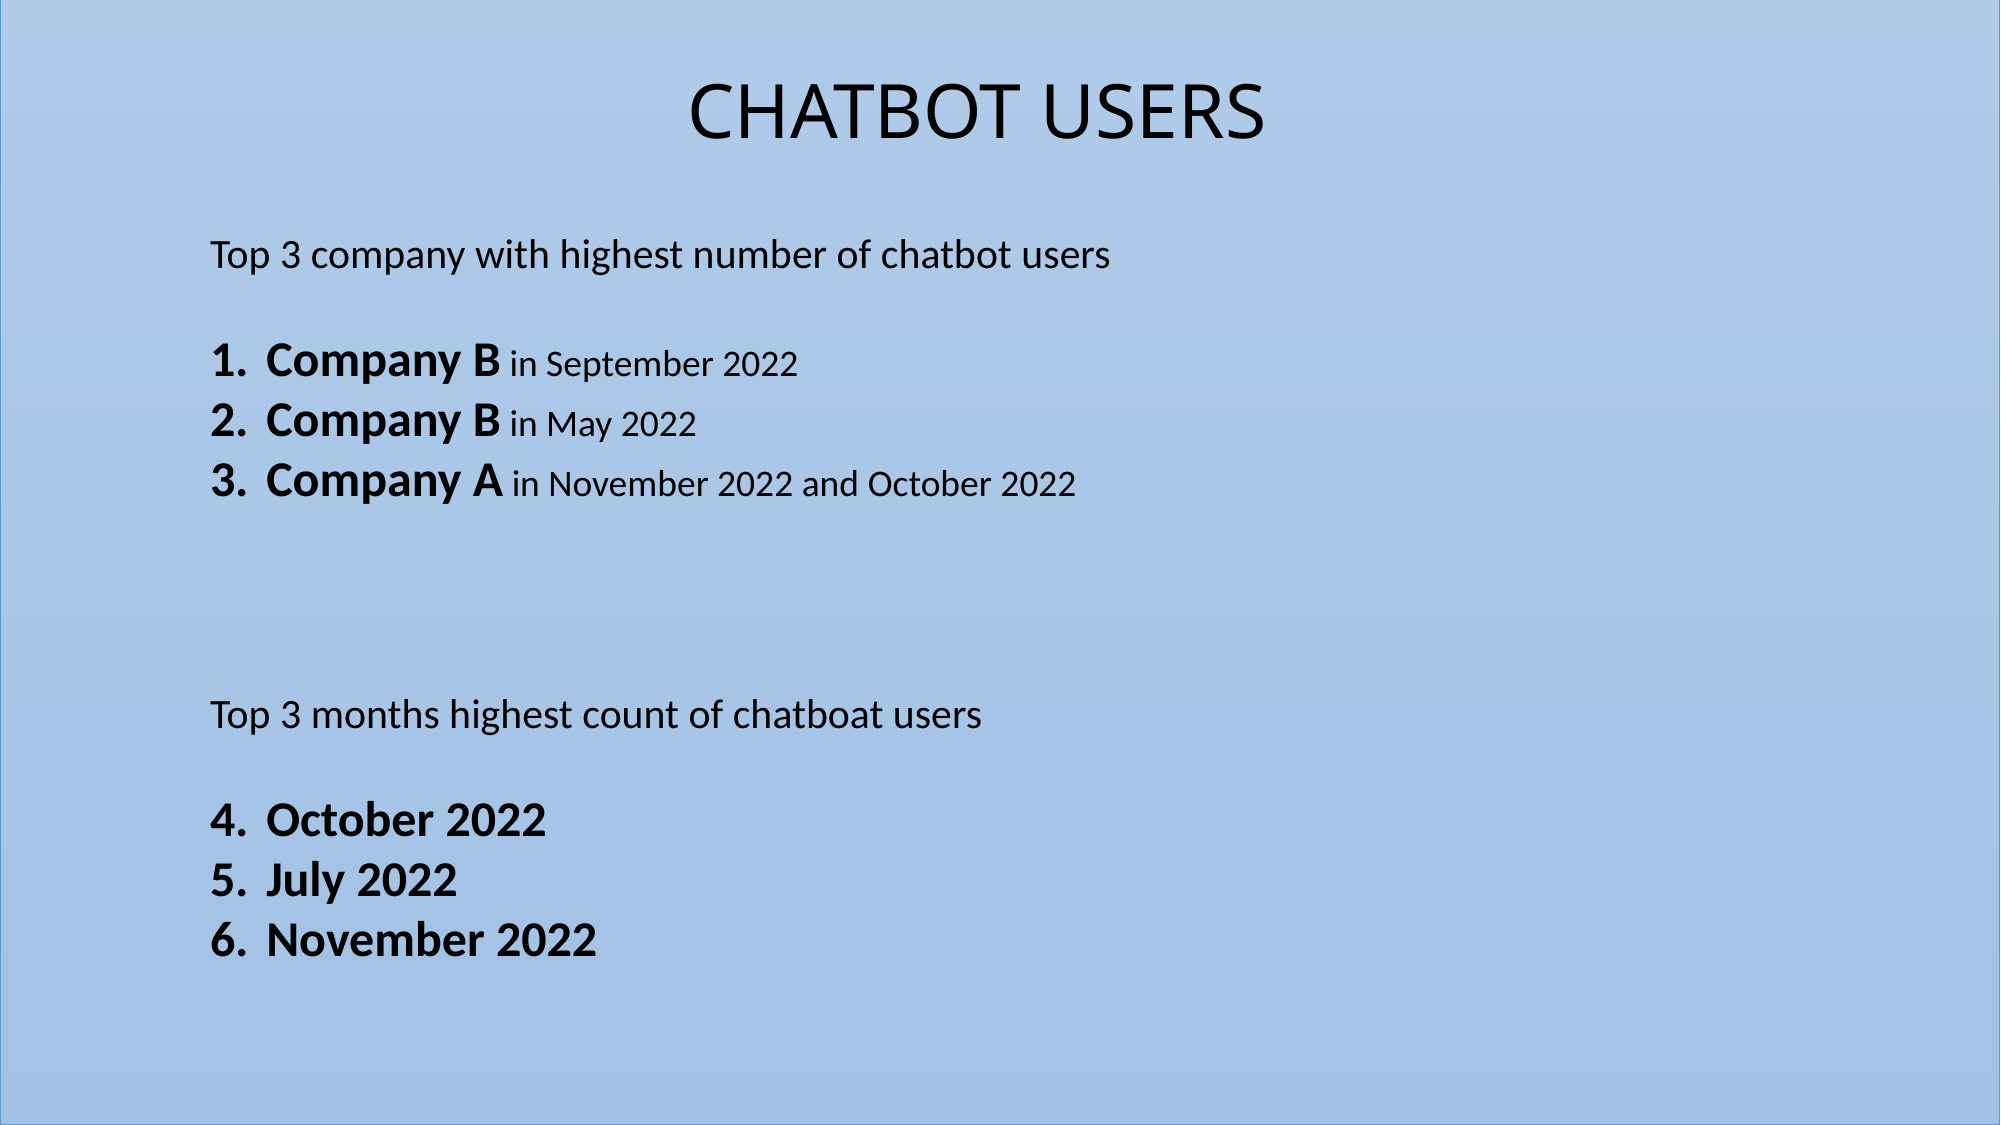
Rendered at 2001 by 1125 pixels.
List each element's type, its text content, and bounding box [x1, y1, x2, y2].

text_box CHATBOT USERS [343, 56, 1611, 162]
text_box [0, 0, 2000, 1125]
text_box Top 3 company with highest number of chatbot users Company B in September 2022 Company B in May 2022 Company A in November 2022 and October 2022 Top 3 months highest count of chatboat users October 2022 July 2022 November 2022 [195, 219, 1826, 975]
